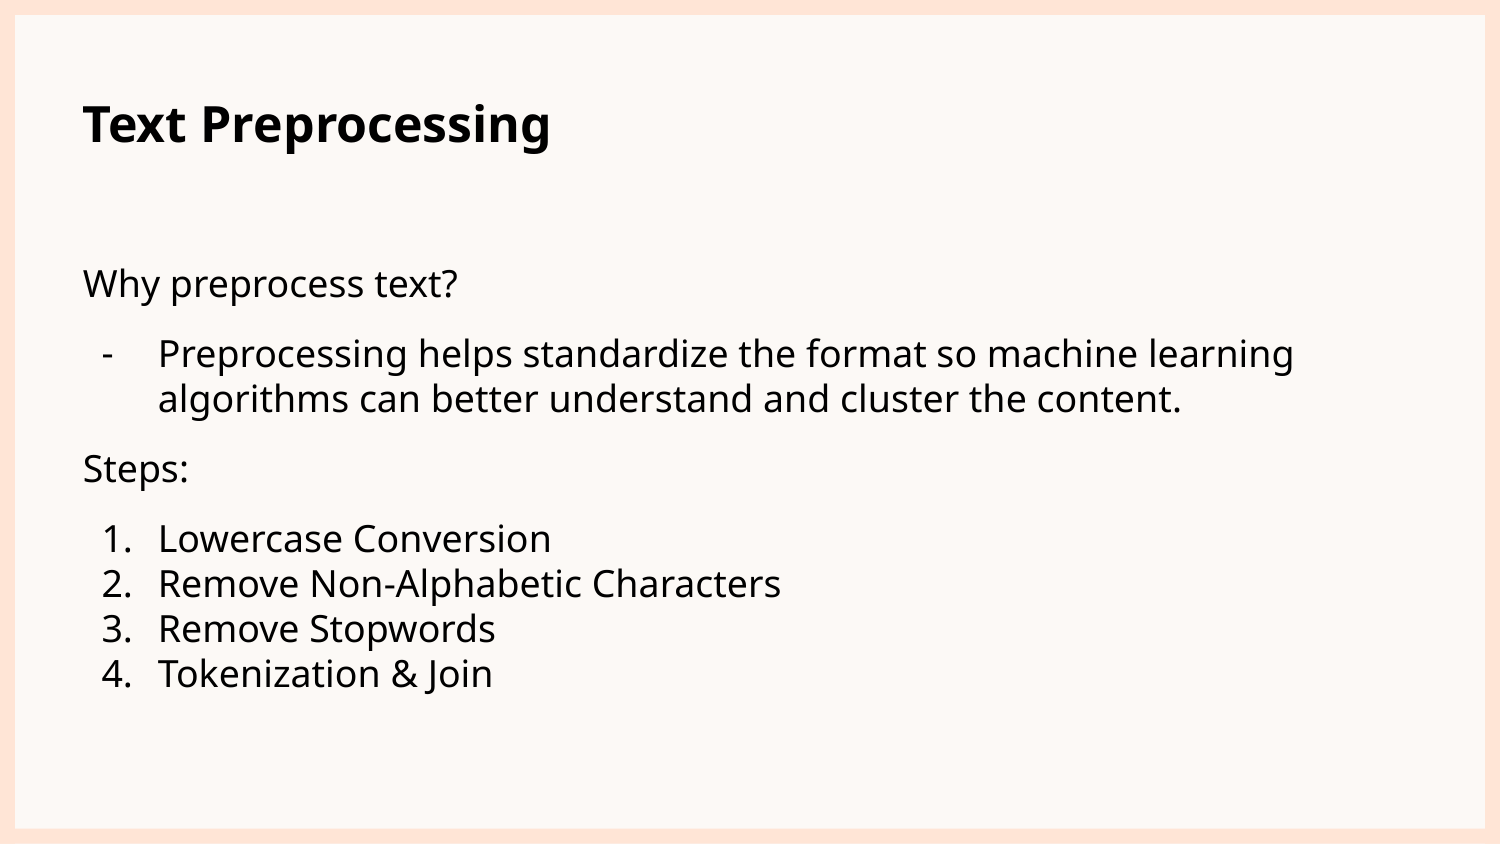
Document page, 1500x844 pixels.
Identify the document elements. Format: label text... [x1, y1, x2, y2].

title Text Preprocessing [67, 53, 1433, 192]
list Why preprocess text? Preprocessing helps standardize the format so machine learning algorithms can better understand and cluster the content. Steps: Lowercase Conversion Remove Non-Alphabetic Characters Remove Stopwords Tokenization & Join [67, 244, 1433, 724]
